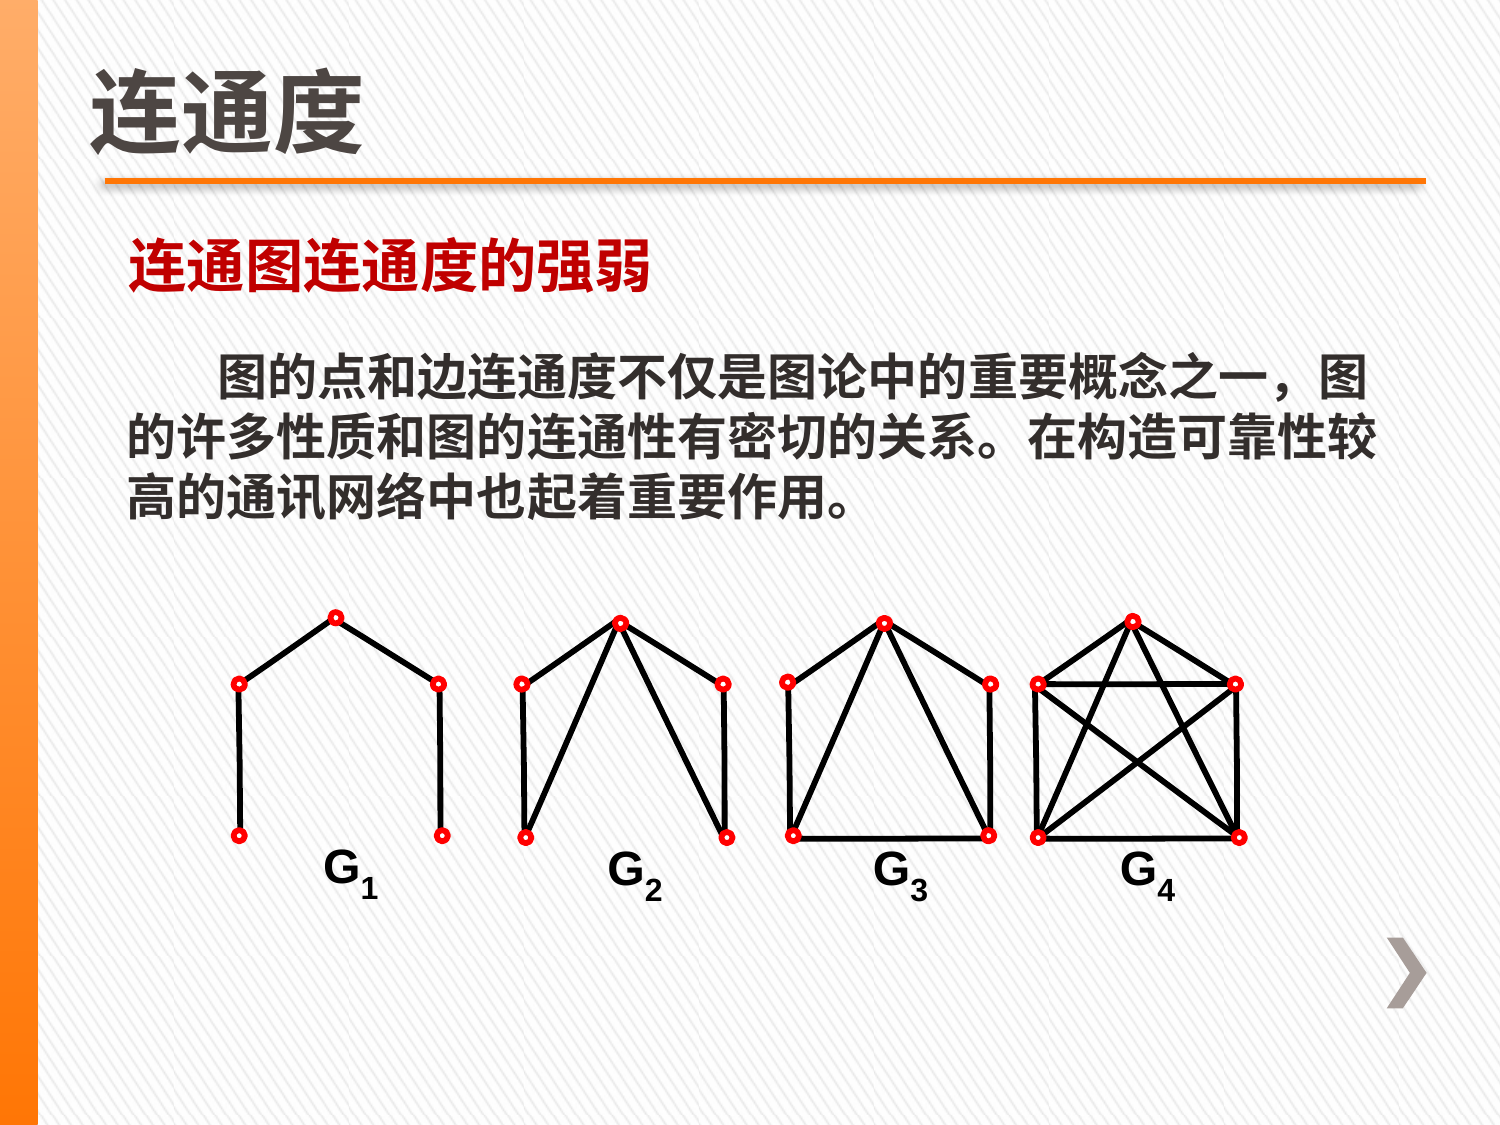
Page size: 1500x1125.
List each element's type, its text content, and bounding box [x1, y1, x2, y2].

text_box 图的点和边连通度不仅是图论中的重要概念之一，图的许多性质和图的连通性有密切的关系。在构造可靠性较高的通讯网络中也起着重要作用。 [112, 337, 1400, 533]
text_box 连通度 [74, 54, 1425, 165]
text_box [0, 281, 37, 285]
text_box [182, 609, 1294, 915]
text_box 连通图连通度的强弱 [114, 222, 668, 307]
